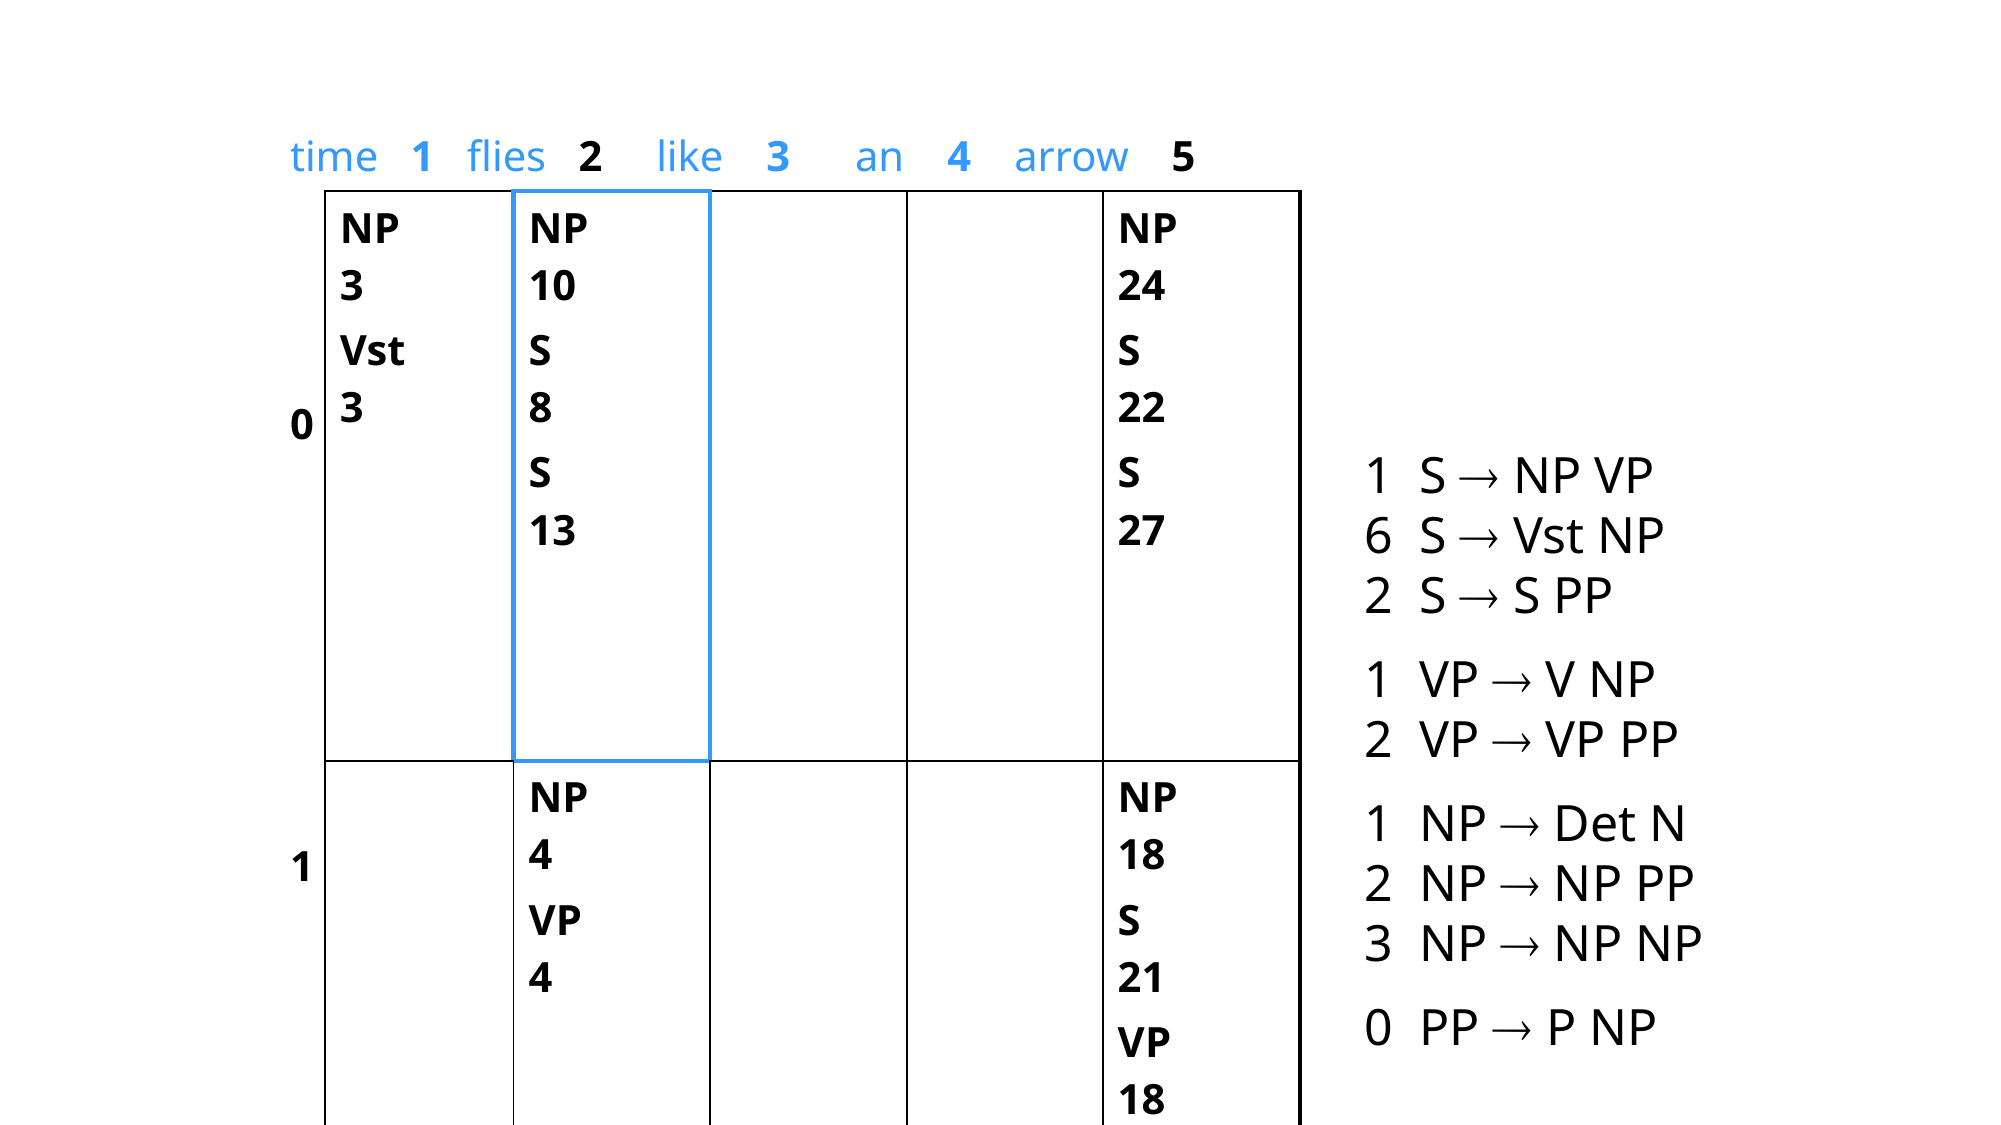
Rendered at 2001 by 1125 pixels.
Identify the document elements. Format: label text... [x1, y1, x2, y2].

table_cell NP 4 VP 4 [514, 763, 709, 1125]
table_cell 1 [275, 761, 324, 1125]
table_cell [908, 192, 1102, 760]
table_cell NP 3 Vst 3 [326, 192, 511, 760]
table_cell [712, 192, 906, 760]
table_cell NP 18 S 21 VP 18 [1104, 762, 1298, 1125]
table_cell [711, 762, 906, 1125]
table_header time 1 flies 2 like 3 an 4 arrow 5 [275, 119, 1300, 191]
table_cell [908, 762, 1102, 1125]
table_cell [326, 762, 513, 1125]
table_cell NP 24 S 22 S 27 [1104, 192, 1298, 760]
text_box 1 S  NP VP 6 S  Vst NP 2 S  S PP 1 VP  V NP 2 VP  VP PP 1 NP  Det N 2 NP  NP PP 3 NP  NP NP 0 PP  P NP [1350, 436, 1750, 1064]
table_cell 0 [275, 191, 324, 761]
table_cell NP 10 S 8 S 13 [516, 193, 708, 759]
